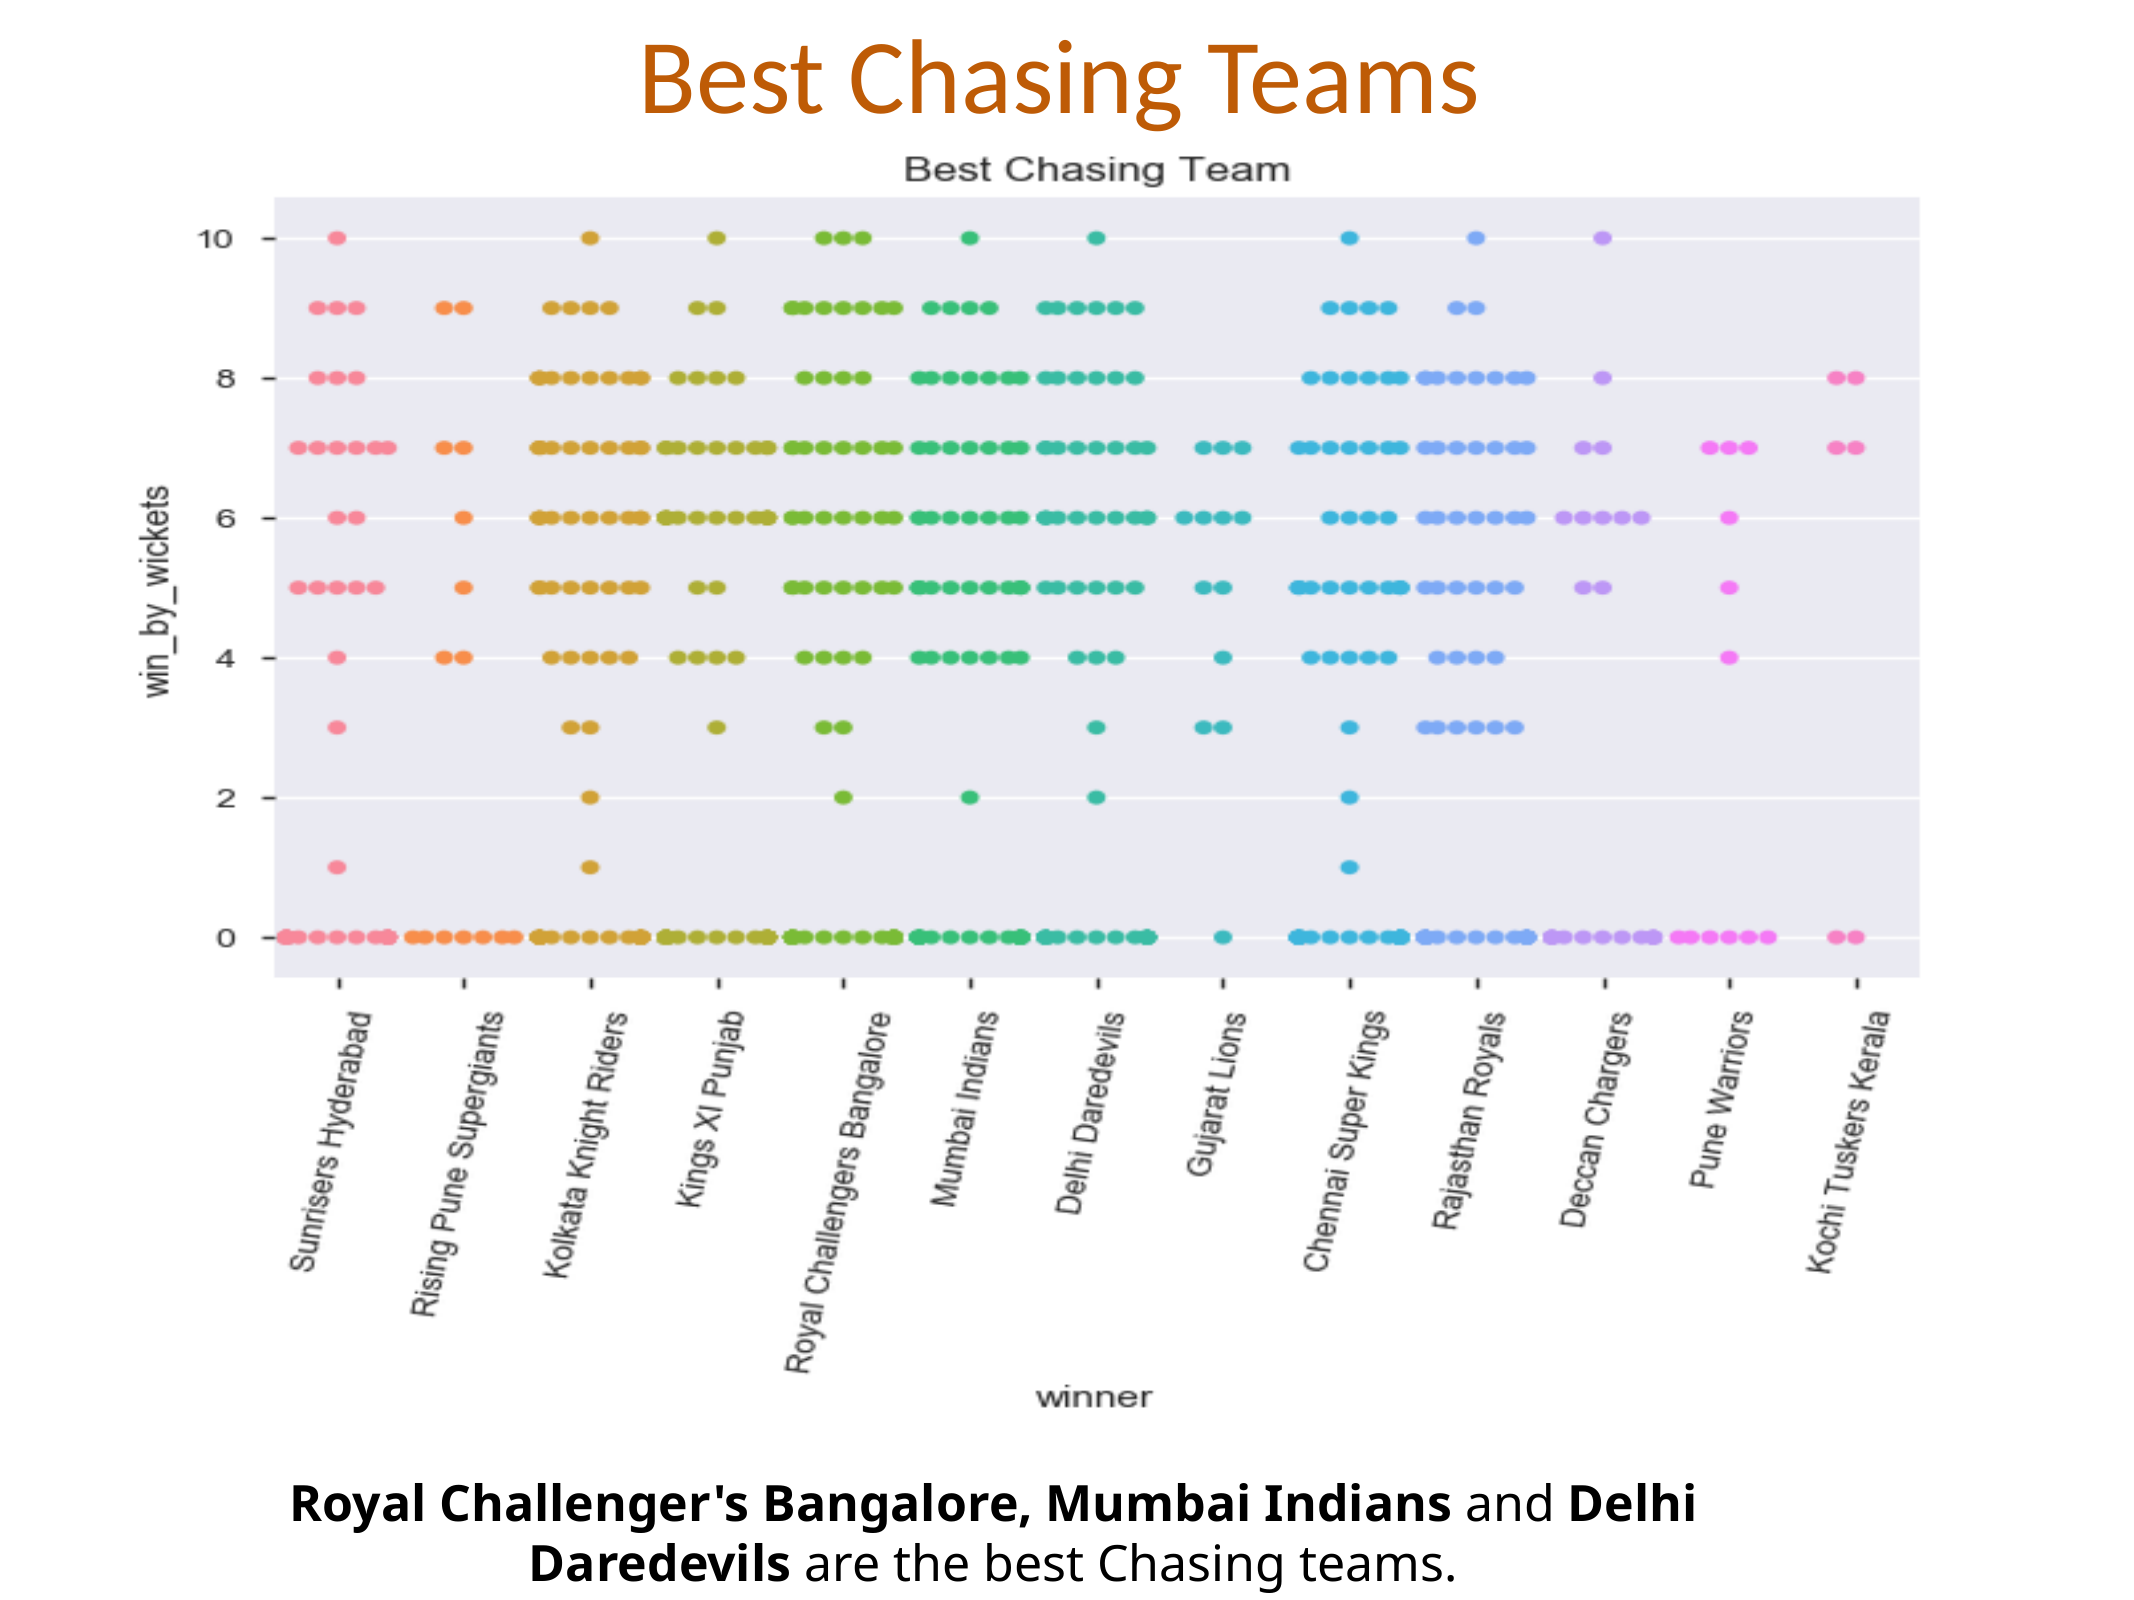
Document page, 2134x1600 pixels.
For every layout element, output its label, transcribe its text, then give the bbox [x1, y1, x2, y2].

text_box Best Chasing Teams [560, 0, 1559, 135]
picture [116, 137, 1955, 1435]
text_box Royal Challenger's Bangalore, Mumbai Indians and Delhi Daredevils are the best Chasing teams. [116, 1463, 1871, 1599]
